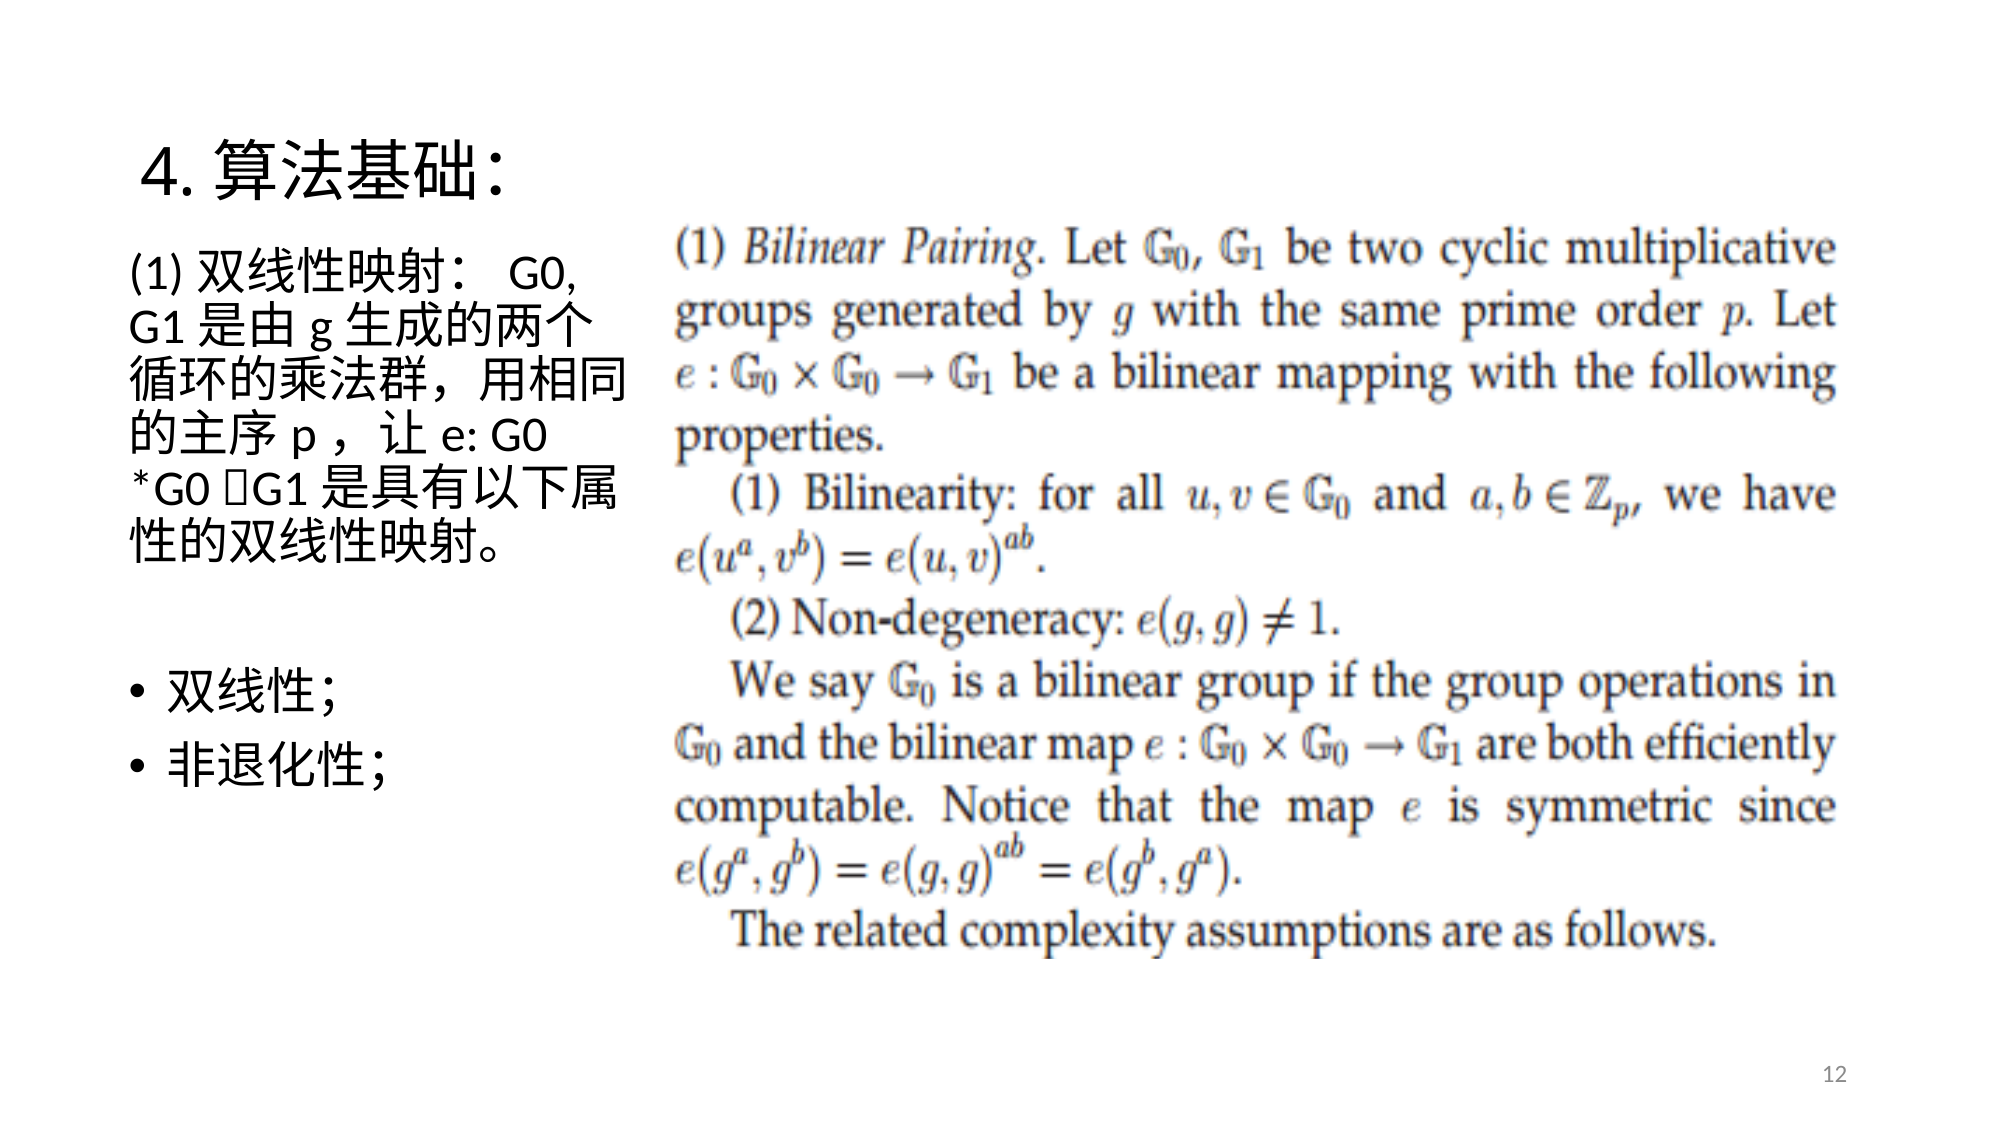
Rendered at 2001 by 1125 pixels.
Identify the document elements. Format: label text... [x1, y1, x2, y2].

picture [645, 201, 1885, 959]
slide_number 12 [1412, 1042, 1863, 1103]
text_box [924, 544, 1075, 581]
text_box 4.算法基础： [125, 96, 925, 239]
text_box (1)双线性映射：G0, G1是由g生成的两个循环的乘法群，用相同的主序p，让e: G0 *G0 G1是具有以下属性的双线性映射。 双线性； 非退化性； [113, 239, 645, 959]
